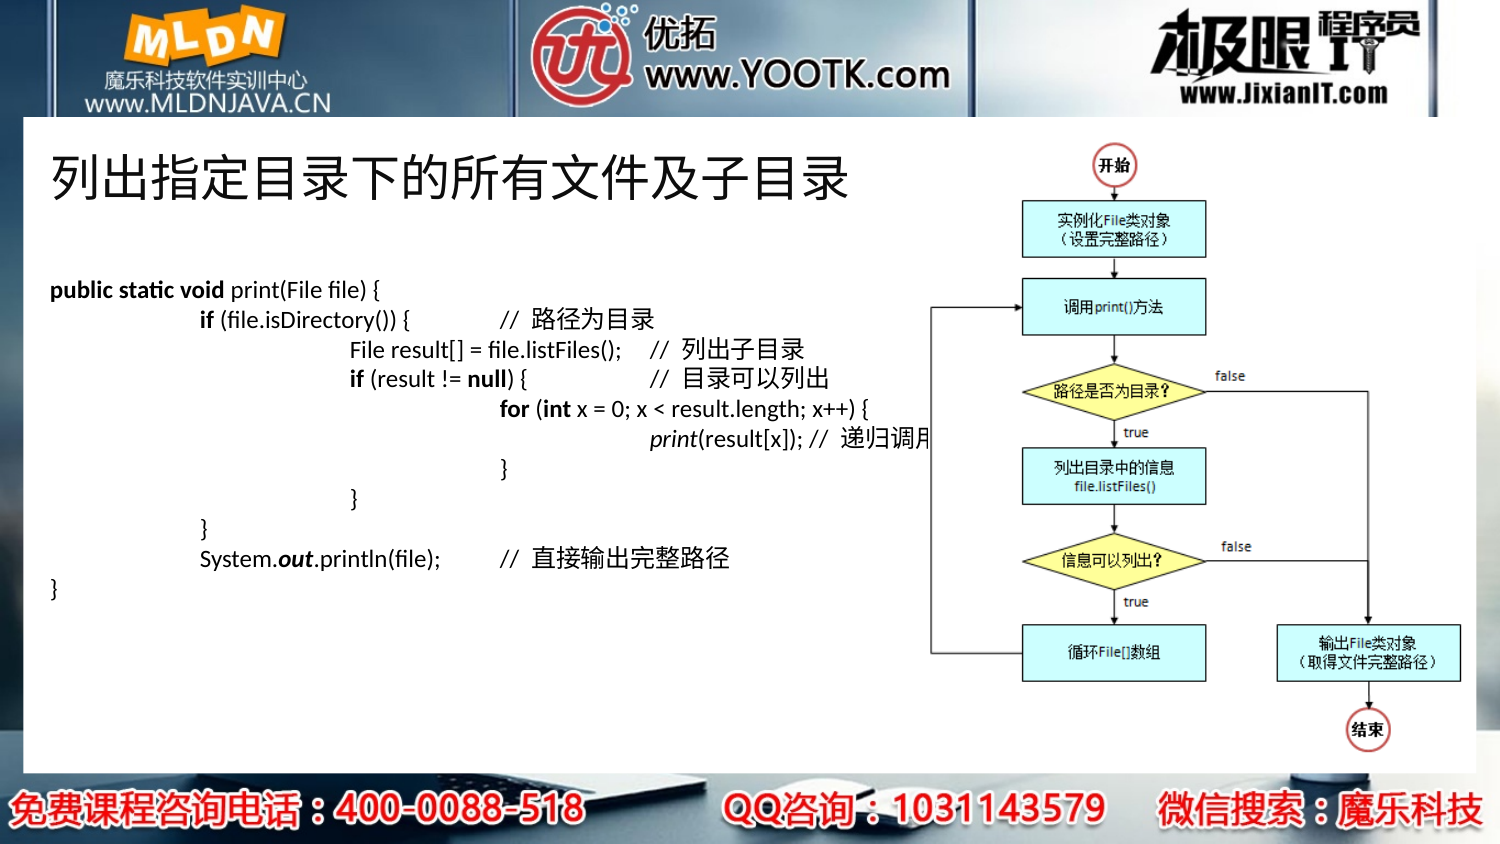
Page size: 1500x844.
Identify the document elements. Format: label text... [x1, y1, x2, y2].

title 列出指定目录下的所有文件及子目录 [34, 128, 1466, 225]
picture [0, 0, 1500, 844]
text_box public static void print(File file) { if (file.isDirectory()) { // 路径为目录 File result[] = file.listFiles(); // 列出子目录 if (result != null) { // 目录可以列出 for (int x = 0; x < result.length; x++) { print(result[x]); // 递归调用 } } } System.out.println(file); // 直接输出完整路径 } [35, 265, 923, 640]
